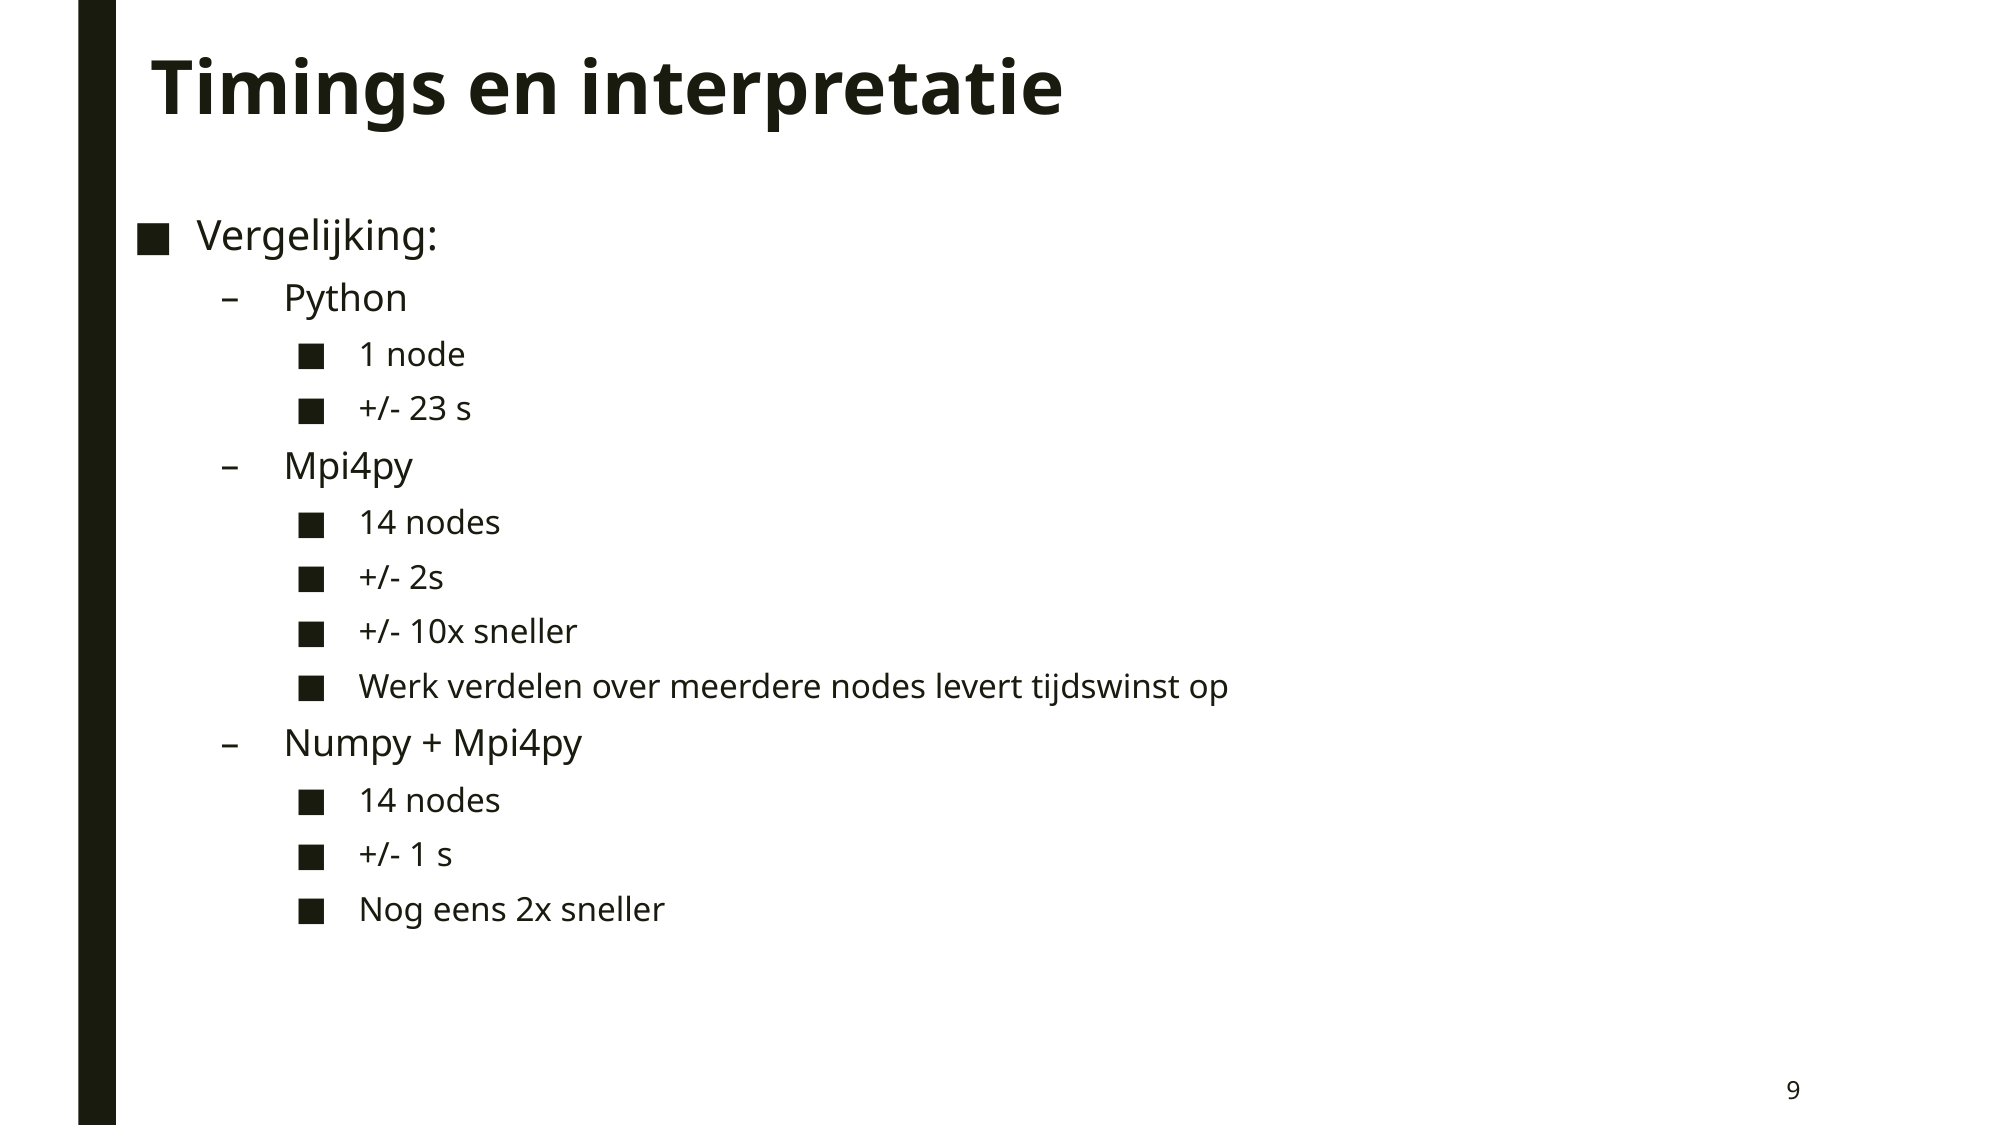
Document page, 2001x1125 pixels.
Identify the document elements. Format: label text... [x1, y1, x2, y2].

slide_number 9 [1553, 1058, 1816, 1125]
list Vergelijking: Python 1 node +/- 23 s Mpi4py 14 nodes +/- 2s +/- 10x sneller Werk verdelen over meerdere nodes levert tijdswinst op Numpy + Mpi4py 14 nodes +/- 1 s Nog eens 2x sneller [118, 201, 1960, 1017]
title Timings en interpretatie [135, 42, 1268, 201]
